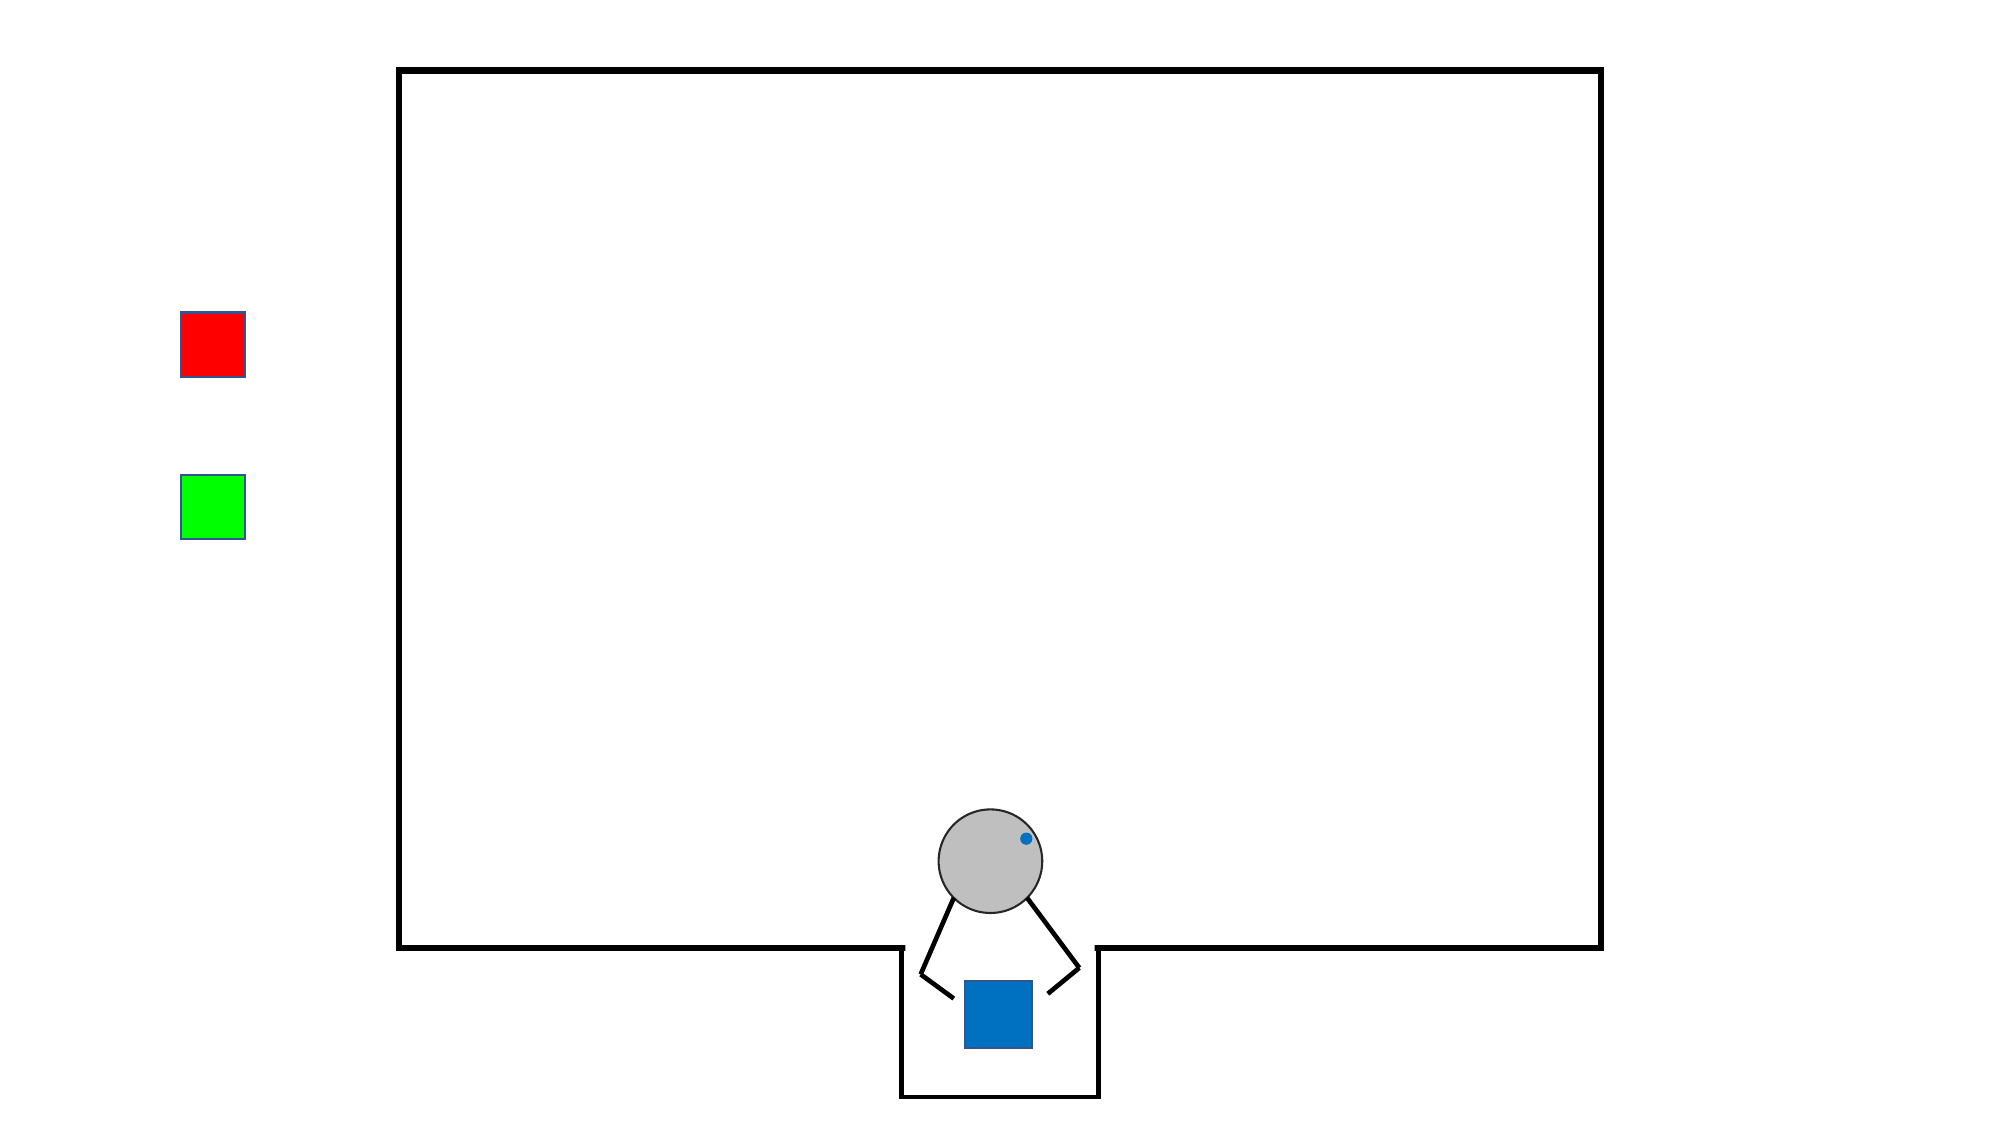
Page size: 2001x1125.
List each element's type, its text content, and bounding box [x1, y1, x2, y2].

text_box a [398, 69, 1602, 949]
text_box [904, 915, 964, 1002]
text_box [180, 474, 246, 540]
text_box [964, 999, 1033, 1049]
text_box [900, 948, 1100, 1098]
text_box [180, 311, 246, 378]
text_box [920, 809, 1080, 999]
text_box [1033, 915, 1096, 1002]
